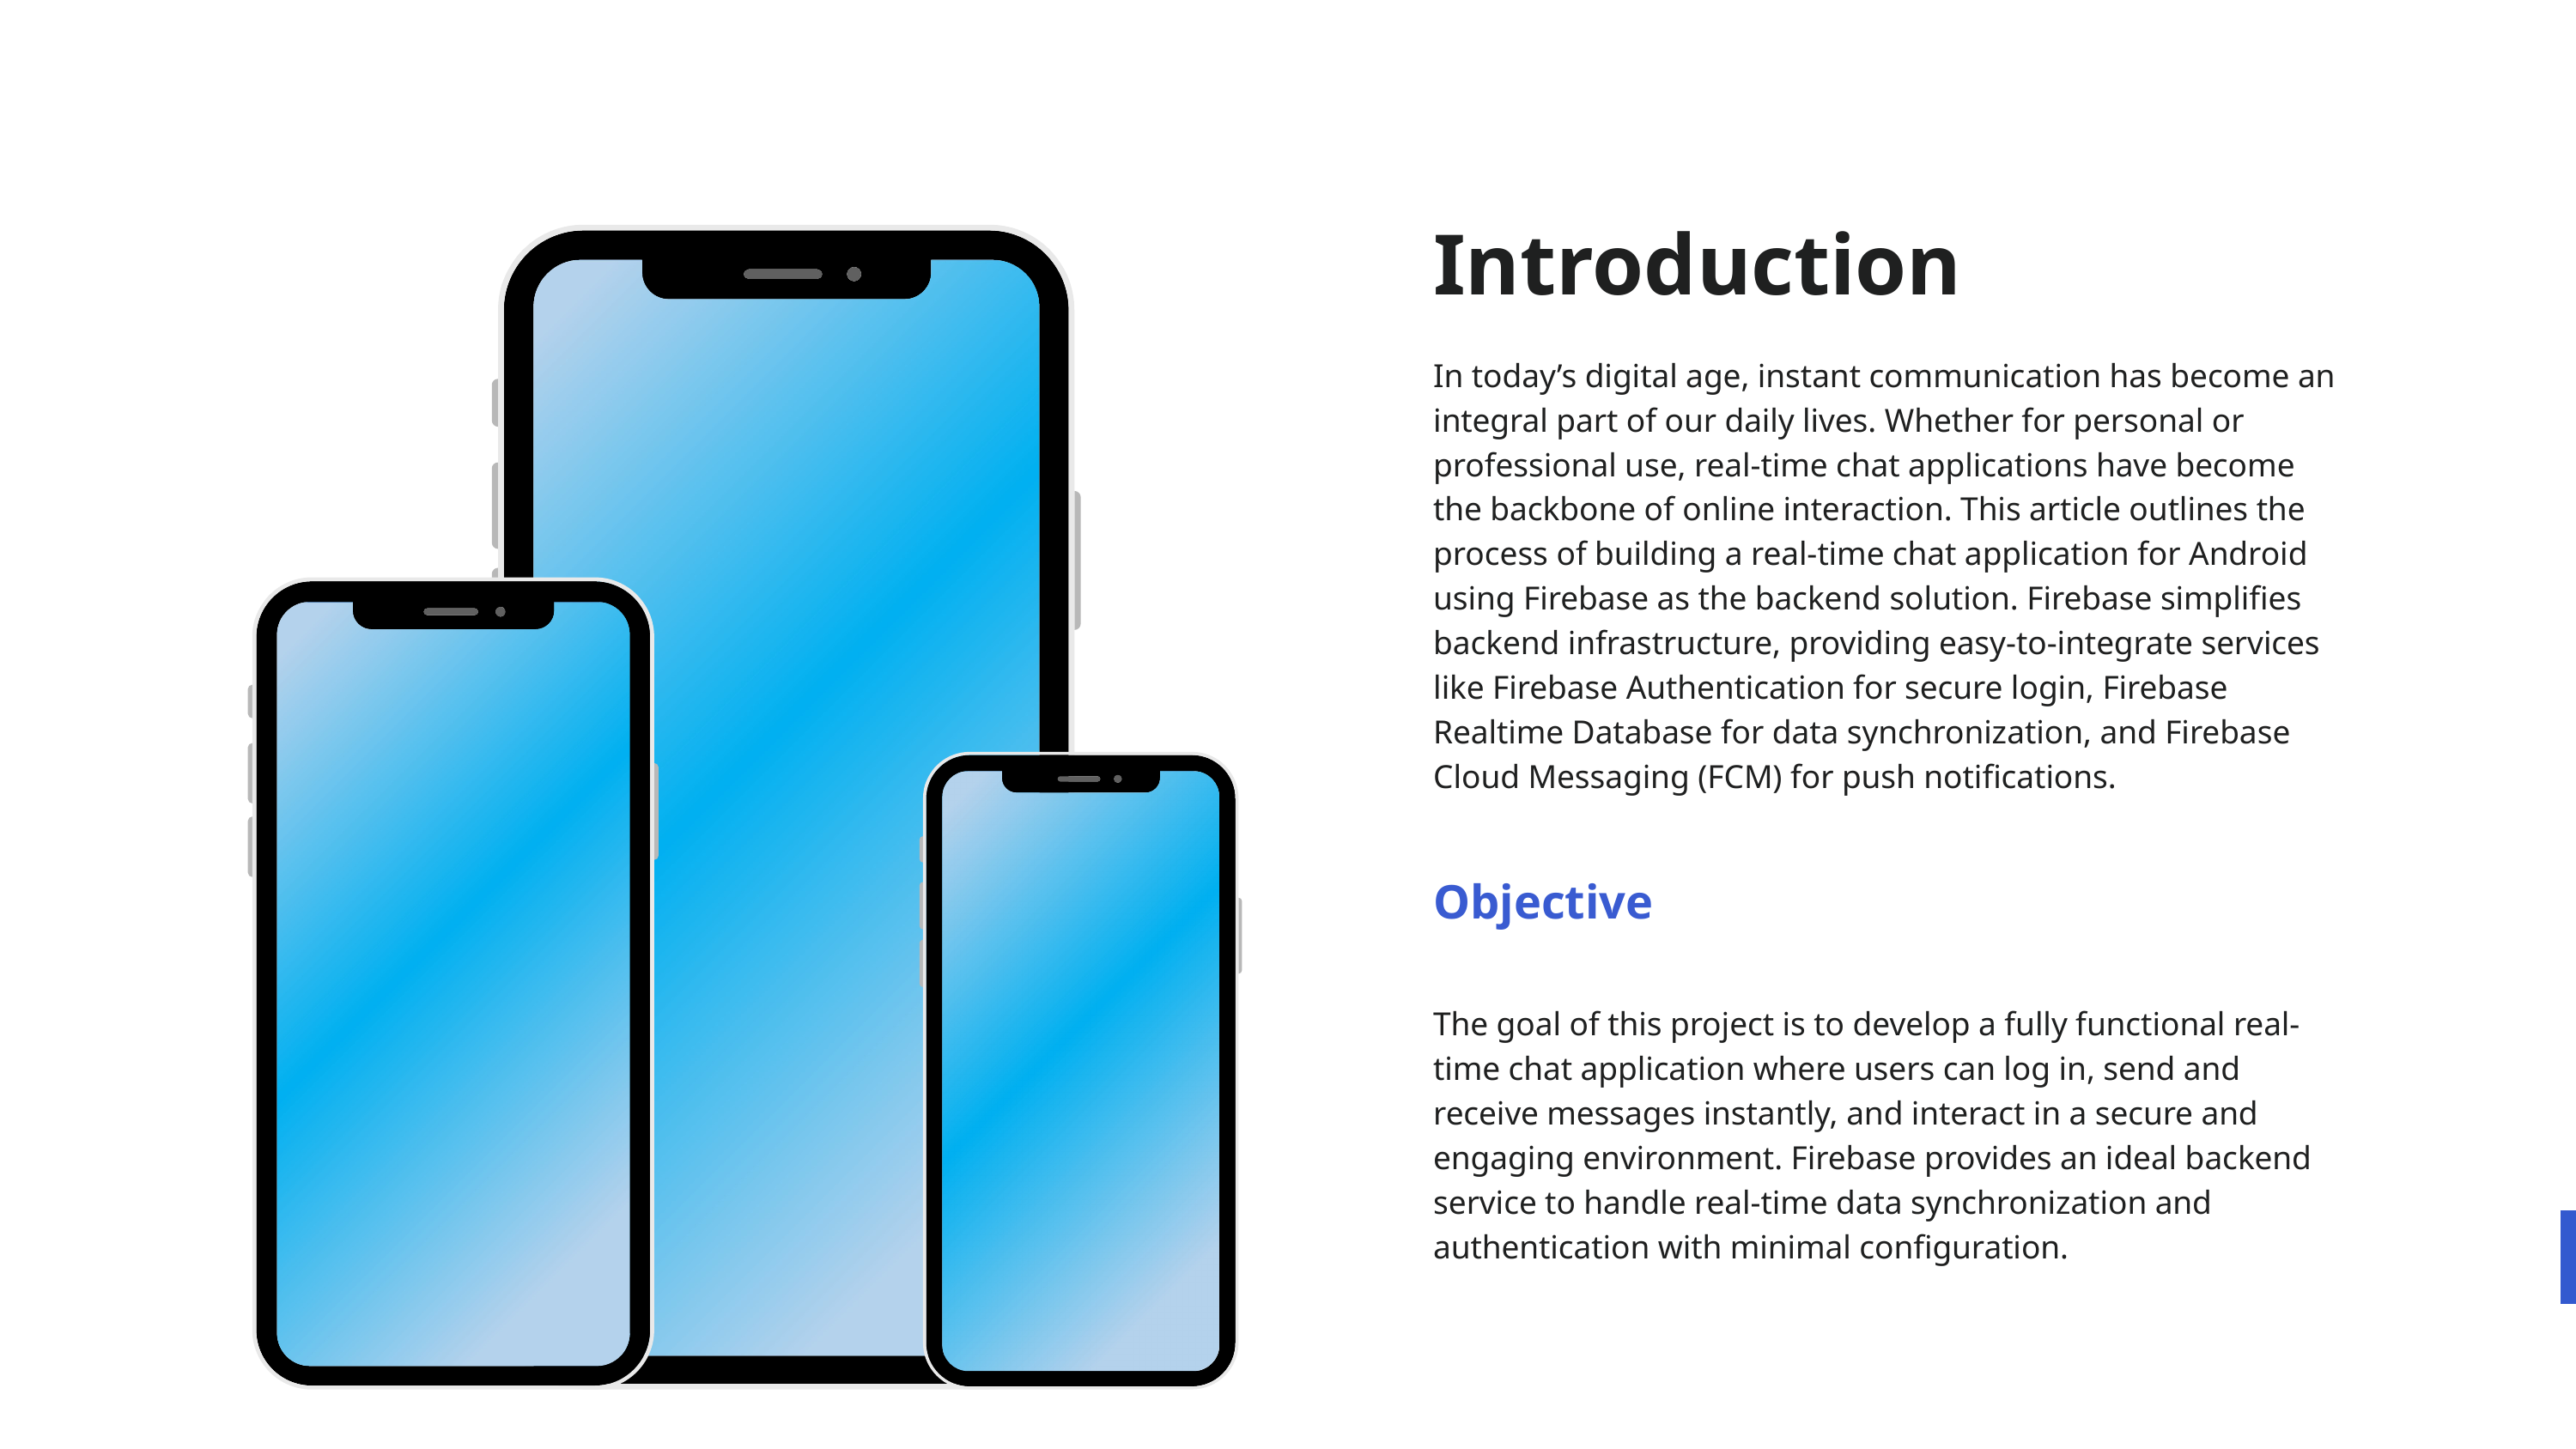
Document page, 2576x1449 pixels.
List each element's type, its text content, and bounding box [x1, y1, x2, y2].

text_box Objective [1433, 863, 1769, 929]
text_box Introduction [1433, 214, 2136, 349]
text_box The goal of this project is to develop a fully functional real-time chat application where users can log in, send and receive messages instantly, and interact in a secure and engaging environment. Firebase provides an ideal backend service to handle real-time data synchronization and authentication with minimal configuration. [1433, 997, 2349, 1310]
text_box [491, 224, 1081, 1391]
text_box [2560, 1210, 2576, 1304]
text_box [919, 751, 1242, 1391]
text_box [247, 577, 659, 1391]
text_box In today’s digital age, instant communication has become an integral part of our daily lives. Whether for personal or professional use, real-time chat applications have become the backbone of online interaction. This article outlines the process of building a real-time chat application for Android using Firebase as the backend solution. Firebase simplifies backend infrastructure, providing easy-to-integrate services like Firebase Authentication for secure login, Firebase Realtime Database for data synchronization, and Firebase Cloud Messaging (FCM) for push notifications. [1433, 349, 2349, 840]
